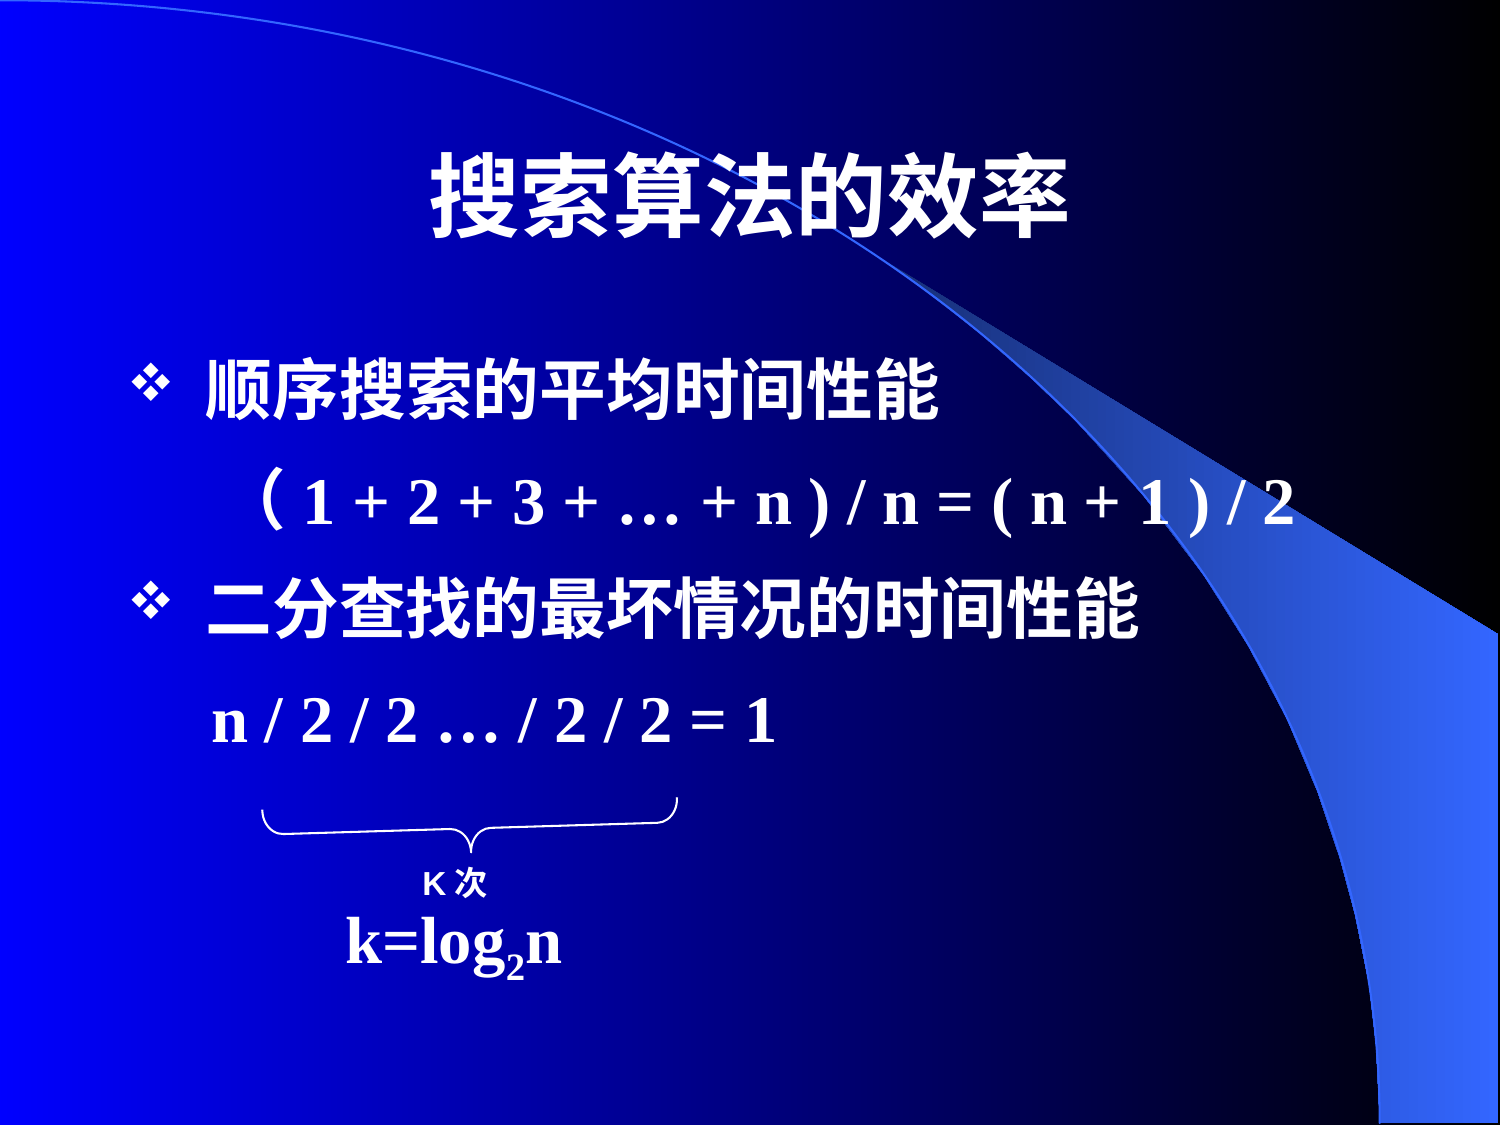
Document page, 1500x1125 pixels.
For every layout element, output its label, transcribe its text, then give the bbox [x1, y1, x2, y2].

list 顺序搜索的平均时间性能 （1 + 2 + 3 + … + n ) / n = ( n + 1 ) / 2 二分查找的最坏情况的时间性能 n / 2 / 2 … / 2 / 2 = 1 k=log2n [112, 324, 1388, 1001]
title 搜索算法的效率 [112, 99, 1388, 288]
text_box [262, 804, 678, 911]
